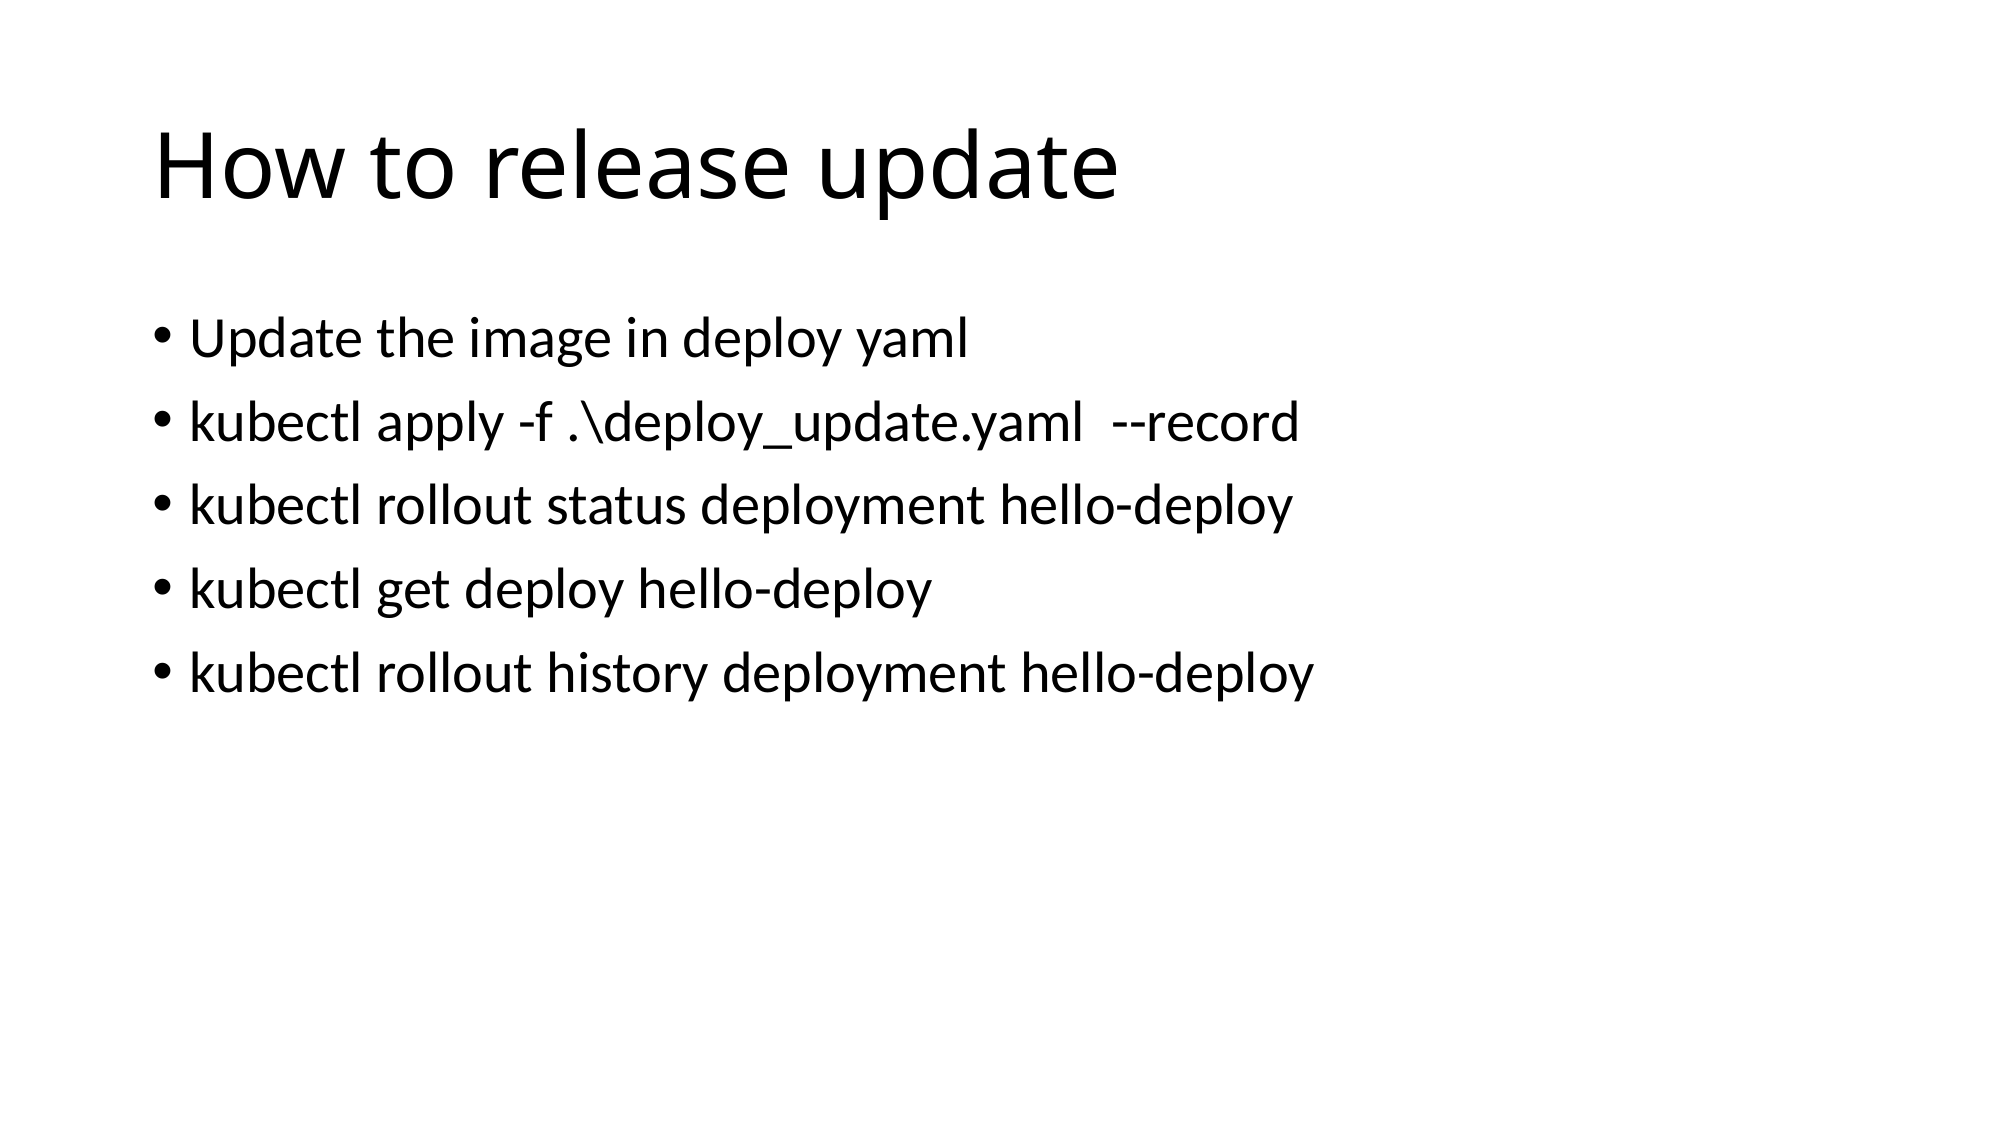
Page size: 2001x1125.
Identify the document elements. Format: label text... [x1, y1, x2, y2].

title How to release update [137, 59, 1863, 278]
list Update the image in deploy yaml kubectl apply -f .\deploy_update.yaml --record kubectl rollout status deployment hello-deploy kubectl get deploy hello-deploy kubectl rollout history deployment hello-deploy [137, 299, 1863, 1014]
